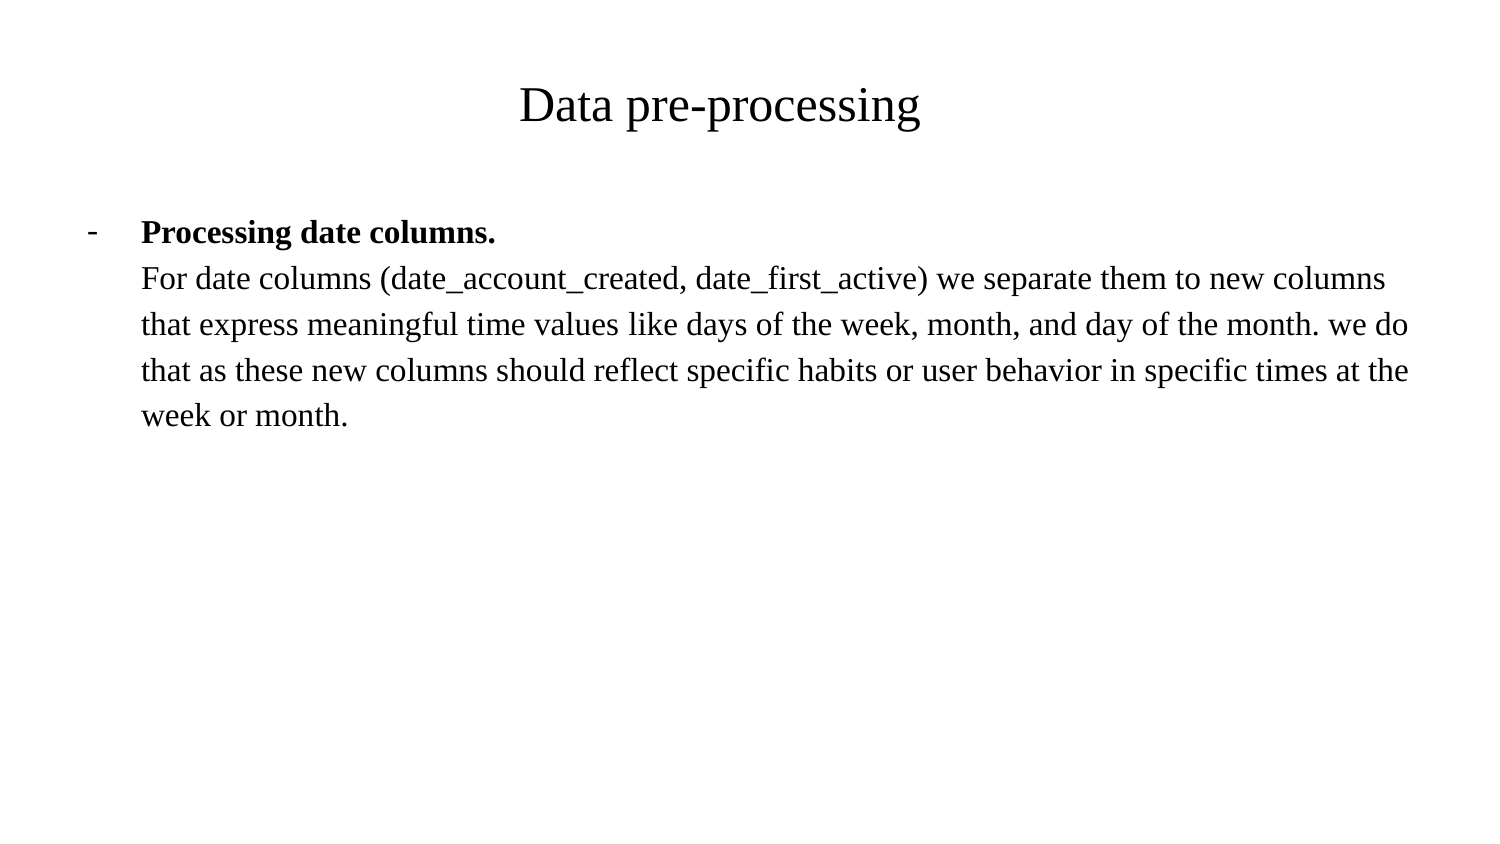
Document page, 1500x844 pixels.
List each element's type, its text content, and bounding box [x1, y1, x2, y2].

list Processing date columns. For date columns (date_account_created, date_first_active) we separate them to new columns that express meaningful time values ​​like days of the week, month, and day of the month. we do that as these new columns should reflect specific habits or user behavior in specific times at the week or month. [51, 189, 1449, 750]
title Data pre-processing [21, 56, 1419, 151]
